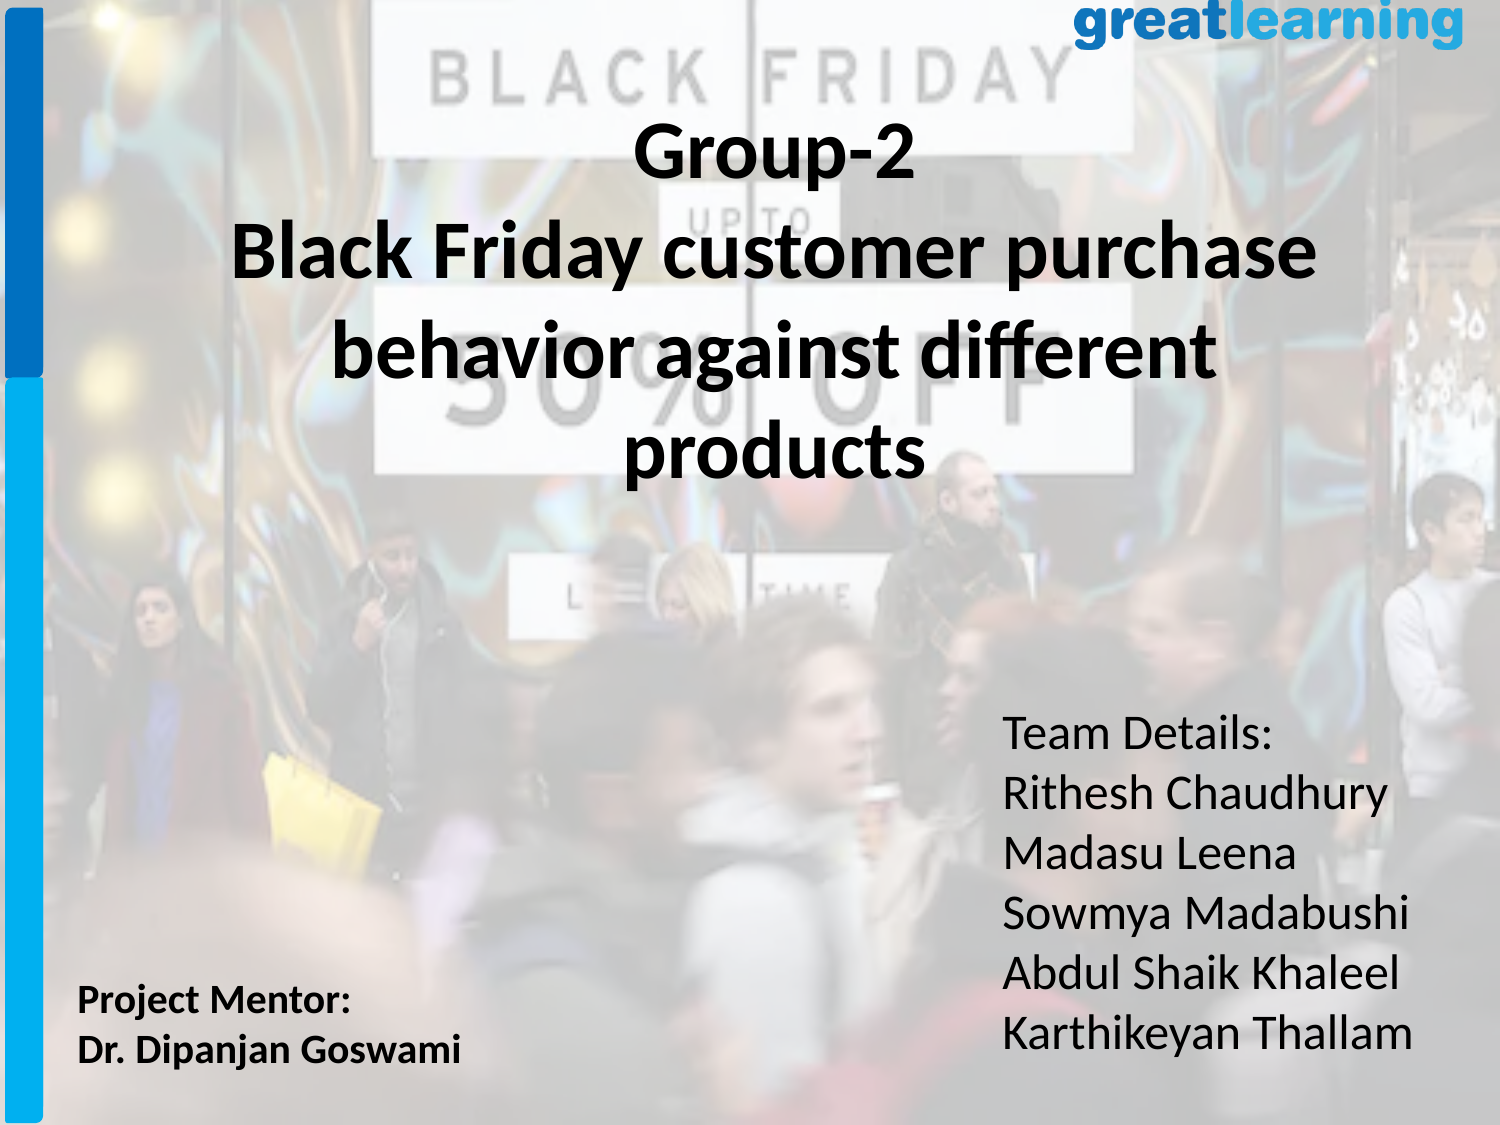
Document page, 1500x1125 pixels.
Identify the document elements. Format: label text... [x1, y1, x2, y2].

text_box [5, 377, 44, 1114]
text_box Group-2 Black Friday customer purchase behavior against different products [212, 87, 1338, 503]
text_box [5, 7, 44, 375]
text_box Team Details: Rithesh Chaudhury Madasu Leena Sowmya Madabushi Abdul Shaik Khaleel Karthikeyan Thallam [987, 692, 1500, 1067]
picture [1074, 0, 1463, 50]
text_box Project Mentor: Dr. Dipanjan Goswami [62, 964, 550, 1080]
